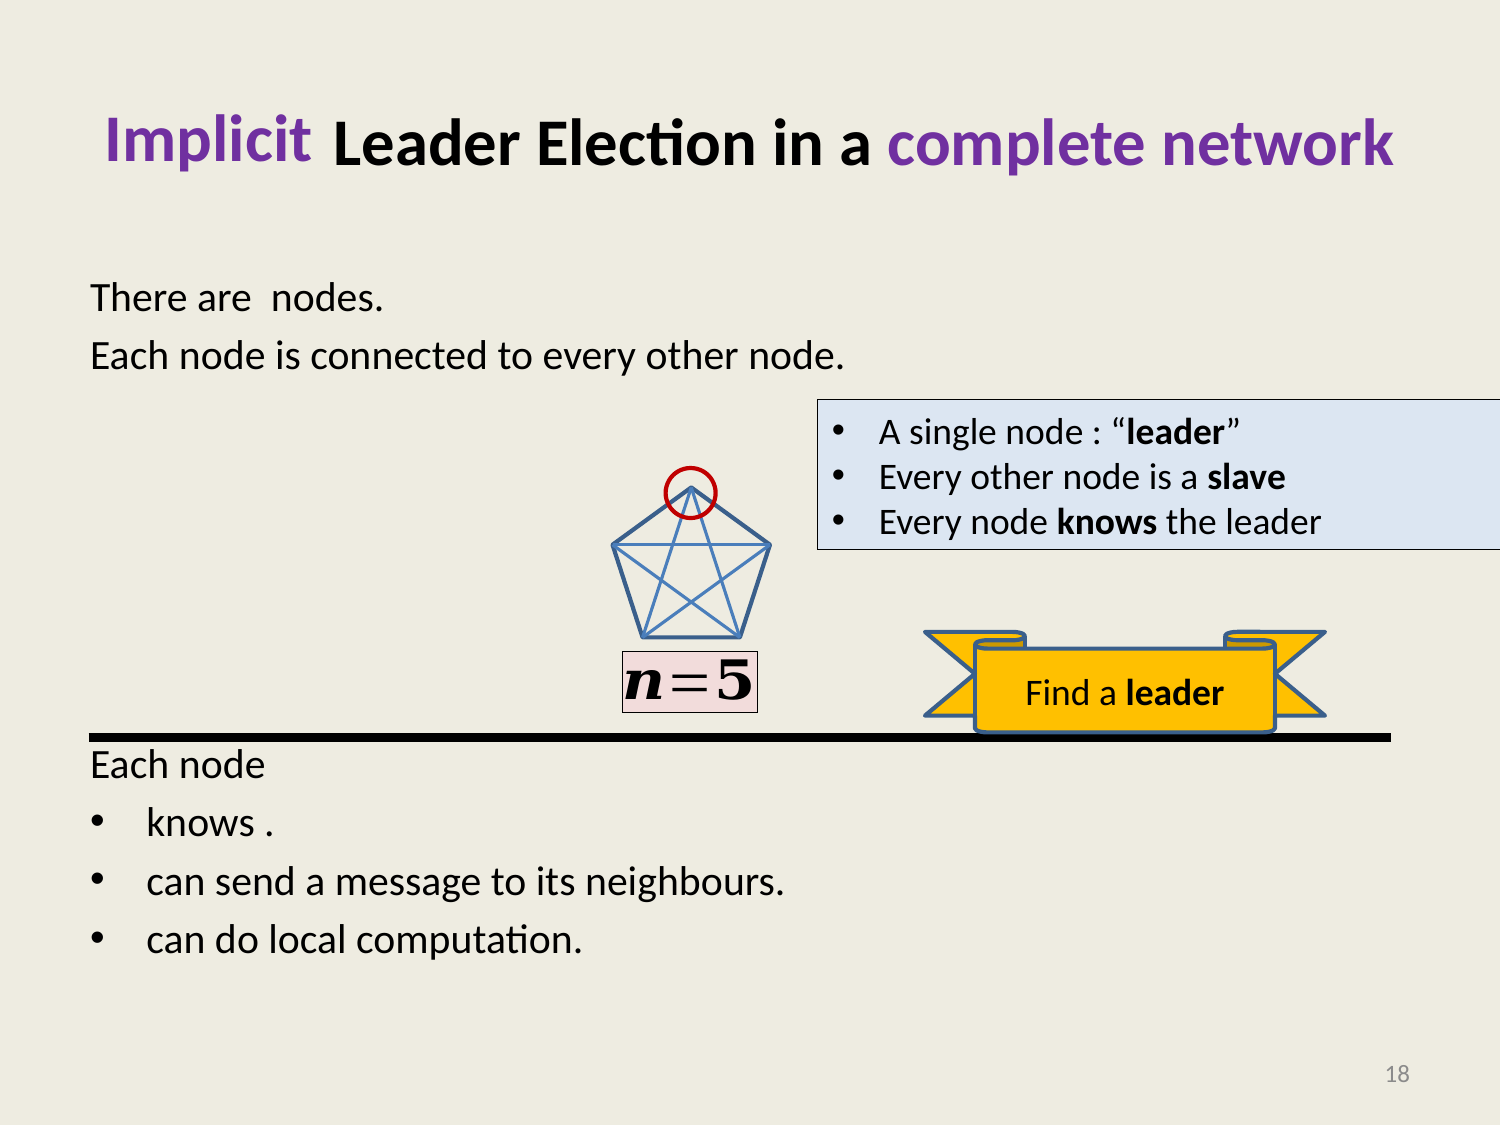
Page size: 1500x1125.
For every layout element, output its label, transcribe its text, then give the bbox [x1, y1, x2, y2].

text_box [664, 465, 717, 485]
text_box Find a leader [923, 629, 1327, 735]
slide_number 18 [1074, 1042, 1425, 1103]
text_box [612, 487, 771, 638]
text_box Implicit [89, 87, 329, 183]
text_box A single node : “leader” Every other node is a slave Every node knows the leader [817, 399, 1500, 550]
title Leader Election in a complete network [75, 45, 1425, 233]
